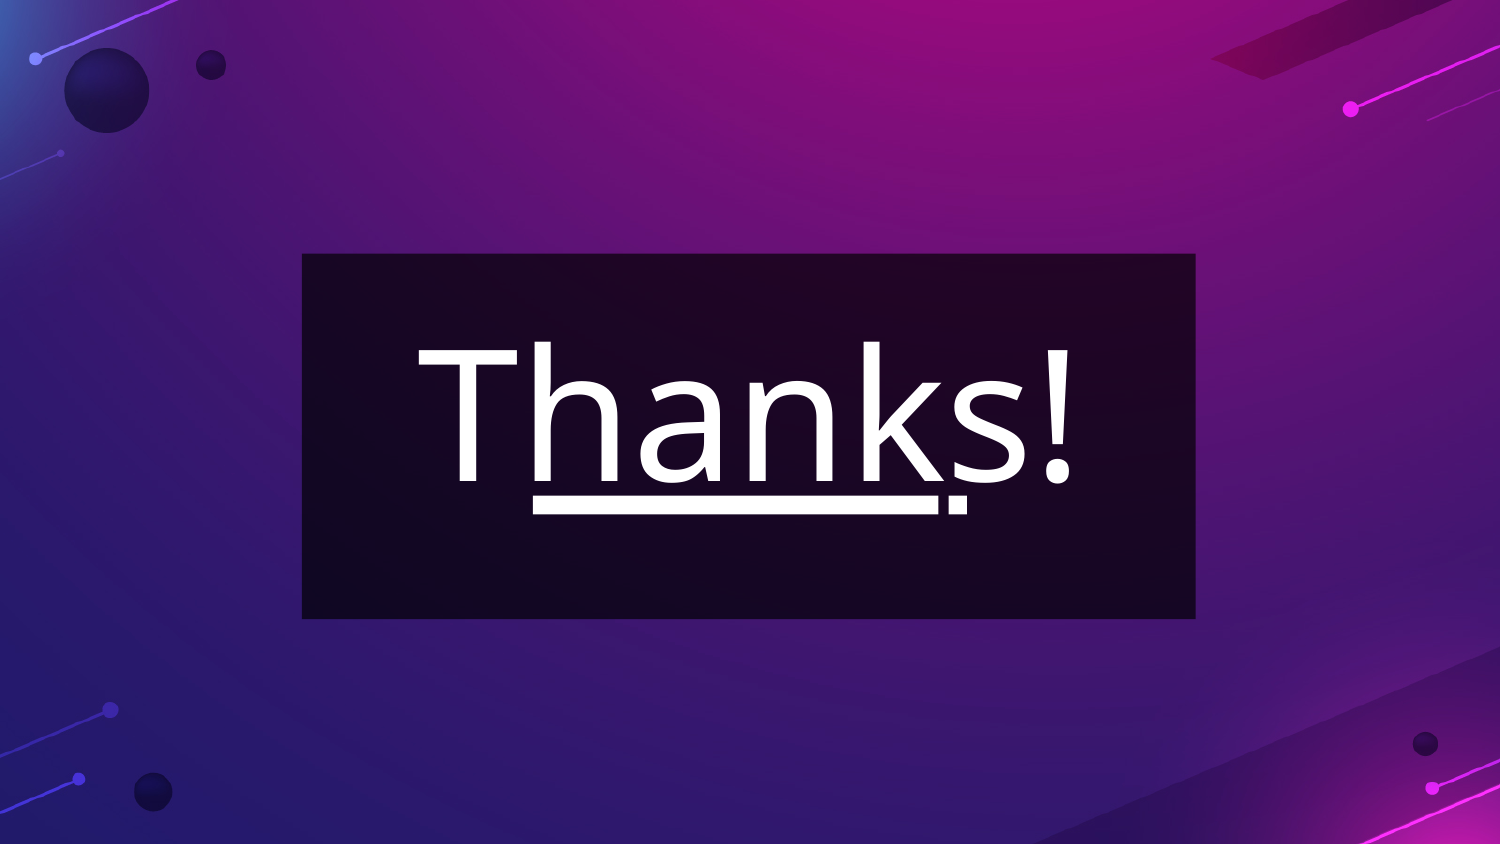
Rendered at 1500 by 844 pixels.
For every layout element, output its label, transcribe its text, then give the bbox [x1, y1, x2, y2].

title Thanks! [360, 310, 1140, 534]
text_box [532, 495, 968, 515]
picture [0, 0, 1500, 844]
